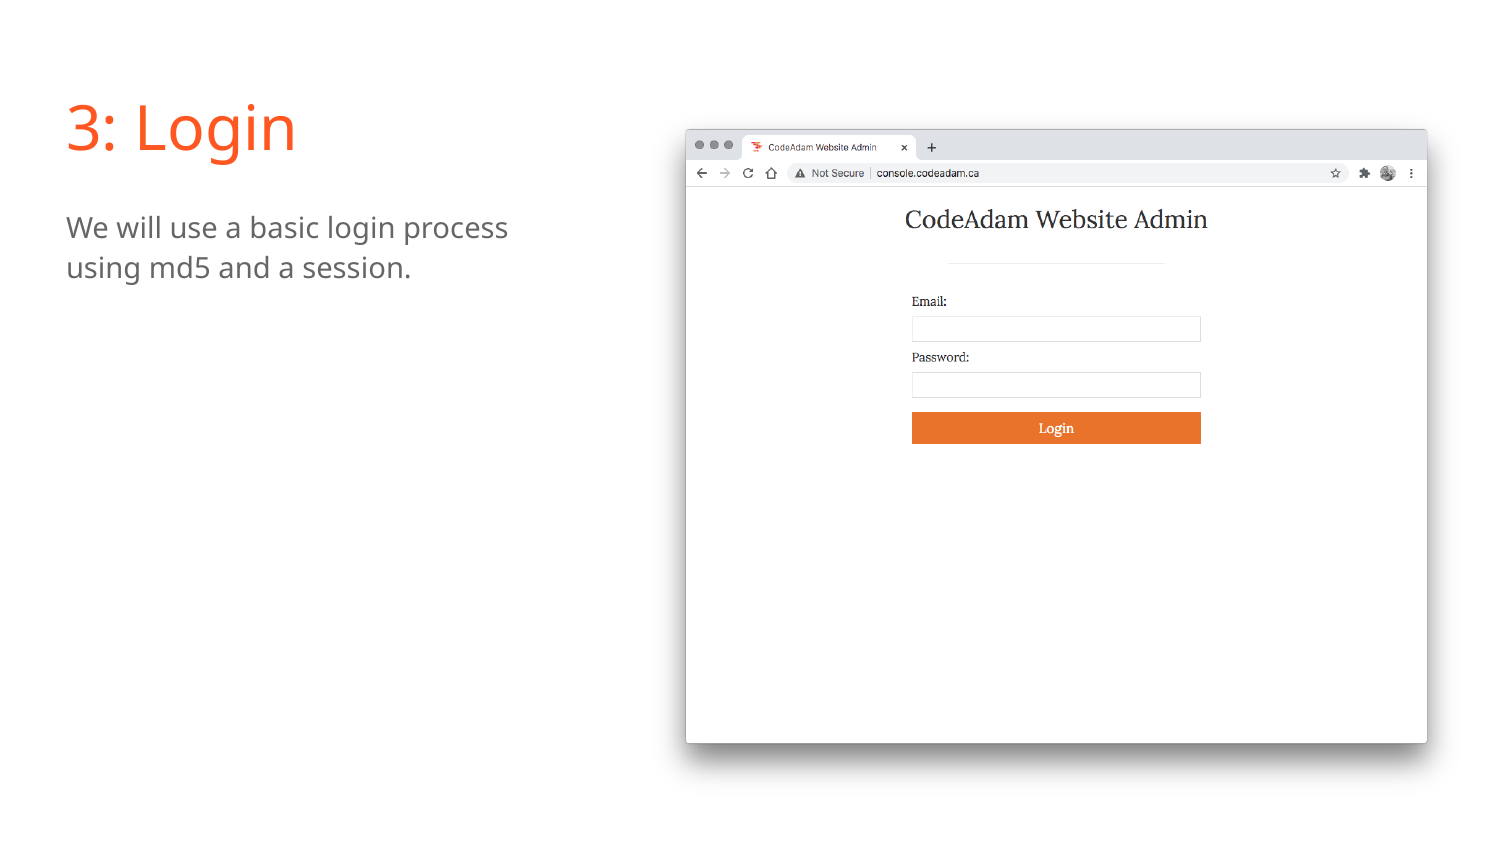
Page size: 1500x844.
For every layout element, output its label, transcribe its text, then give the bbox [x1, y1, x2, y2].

list We will use a basic login process using md5 and a session. [51, 189, 547, 750]
picture [645, 106, 1468, 801]
title 3: Login [51, 72, 1449, 167]
